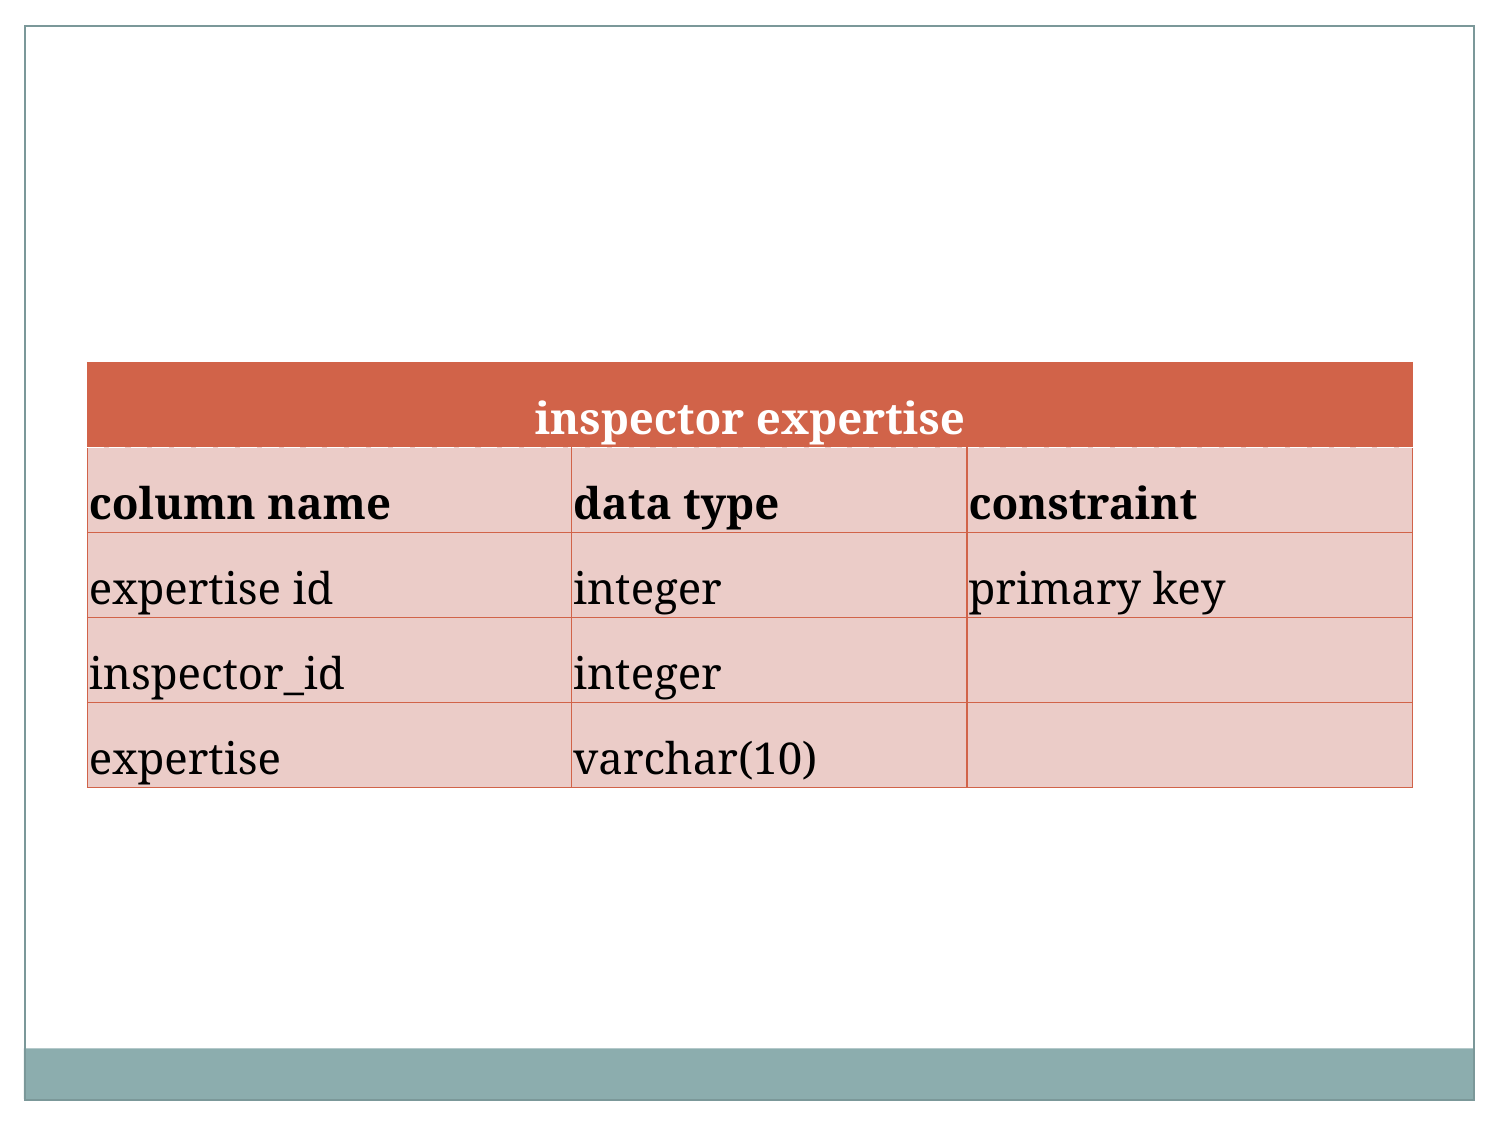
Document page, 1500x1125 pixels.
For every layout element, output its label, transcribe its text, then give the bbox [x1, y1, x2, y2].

table_cell constraint [968, 447, 1412, 532]
table_cell integer [572, 533, 966, 617]
table_cell primary key [968, 533, 1412, 617]
table_cell [968, 703, 1412, 787]
table_header inspector expertise [88, 363, 1412, 447]
table_cell column name [88, 447, 571, 532]
table_cell varchar(10) [572, 703, 966, 787]
table_cell expertise id [88, 533, 571, 617]
table_cell data type [572, 447, 966, 532]
table_cell expertise [88, 703, 571, 787]
table_cell [968, 618, 1412, 702]
table_cell inspector_id [88, 618, 571, 702]
table_cell integer [572, 618, 966, 702]
